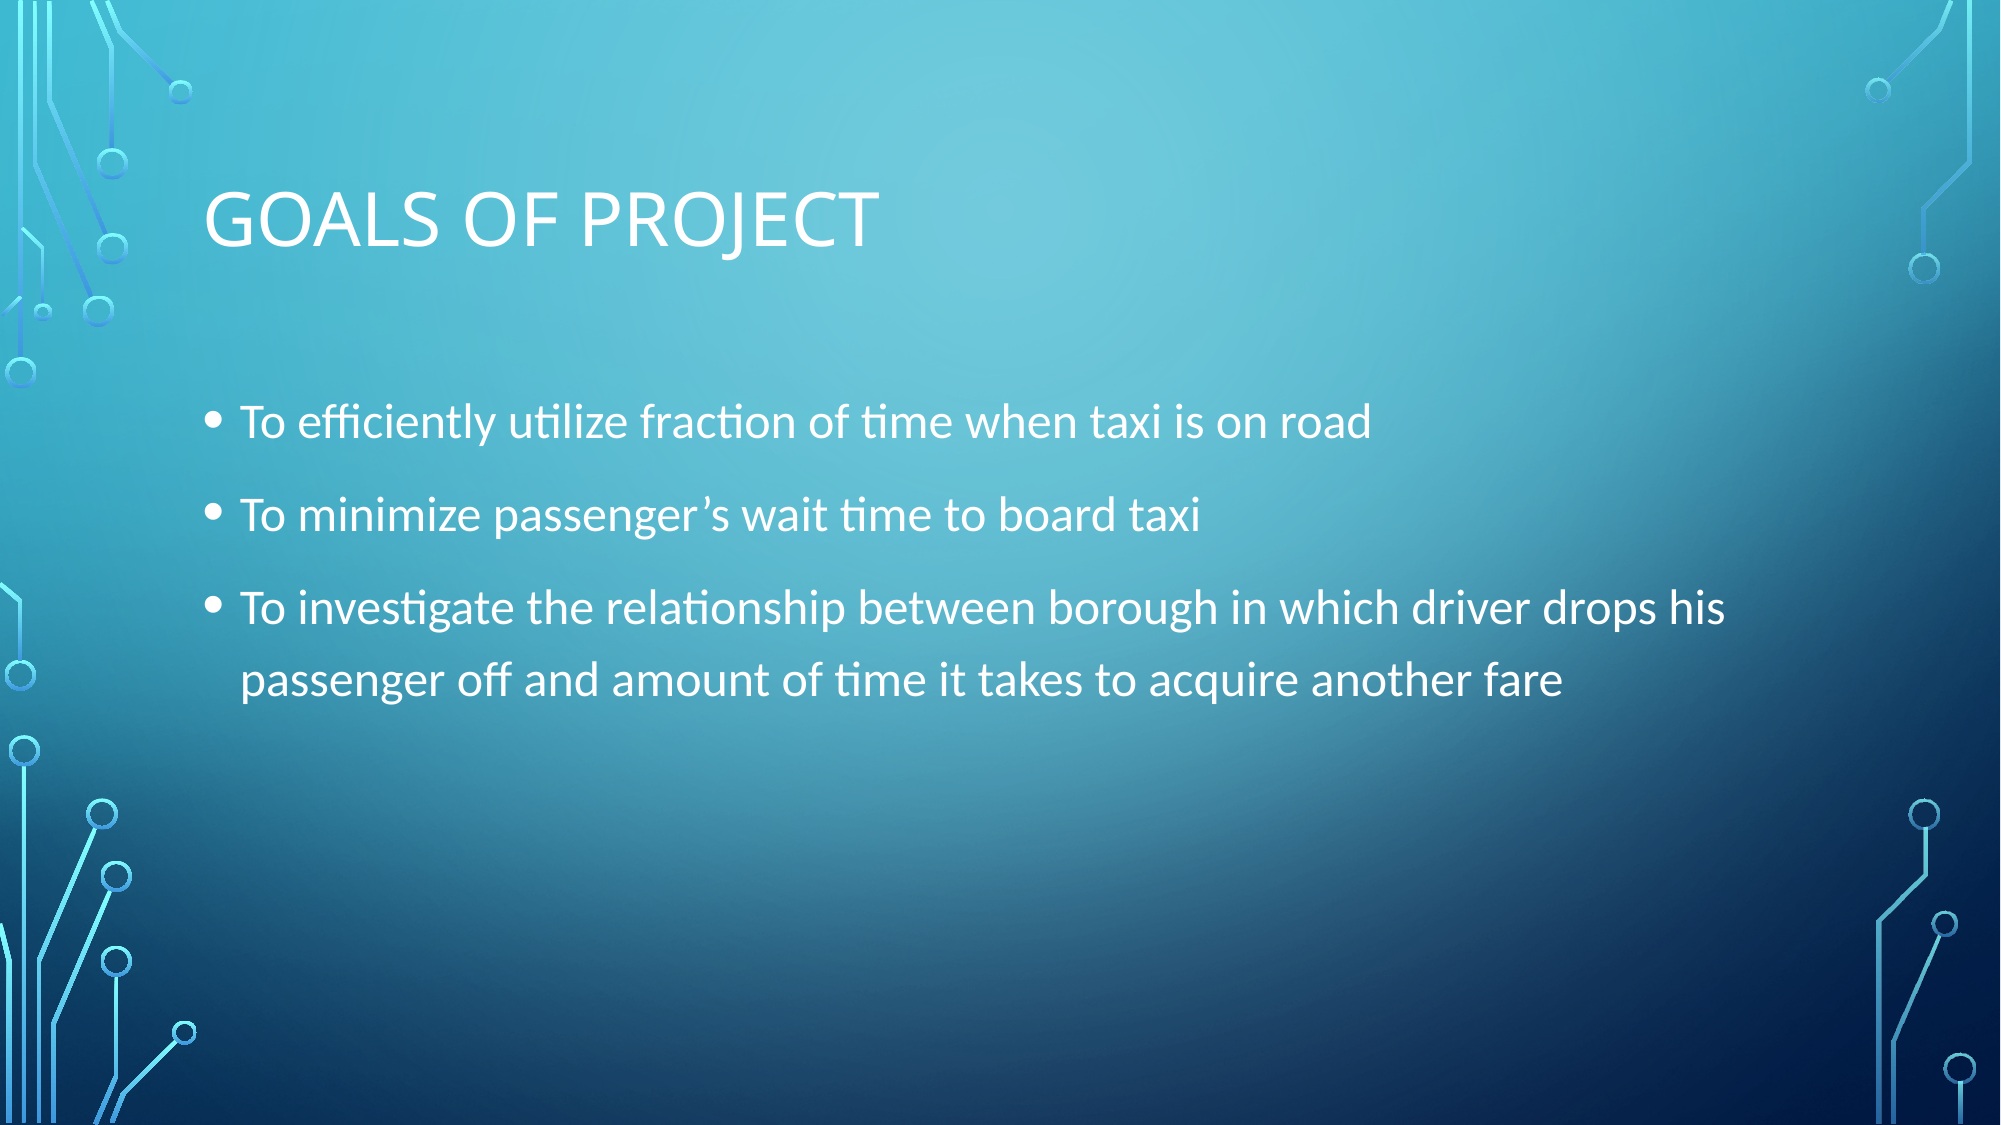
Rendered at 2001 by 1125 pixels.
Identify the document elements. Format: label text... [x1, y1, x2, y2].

list To efficiently utilize fraction of time when taxi is on road To minimize passenger’s wait time to board taxi To investigate the relationship between borough in which driver drops his passenger off and amount of time it takes to acquire another fare [187, 369, 1813, 950]
title Goals of project [187, 101, 1813, 344]
